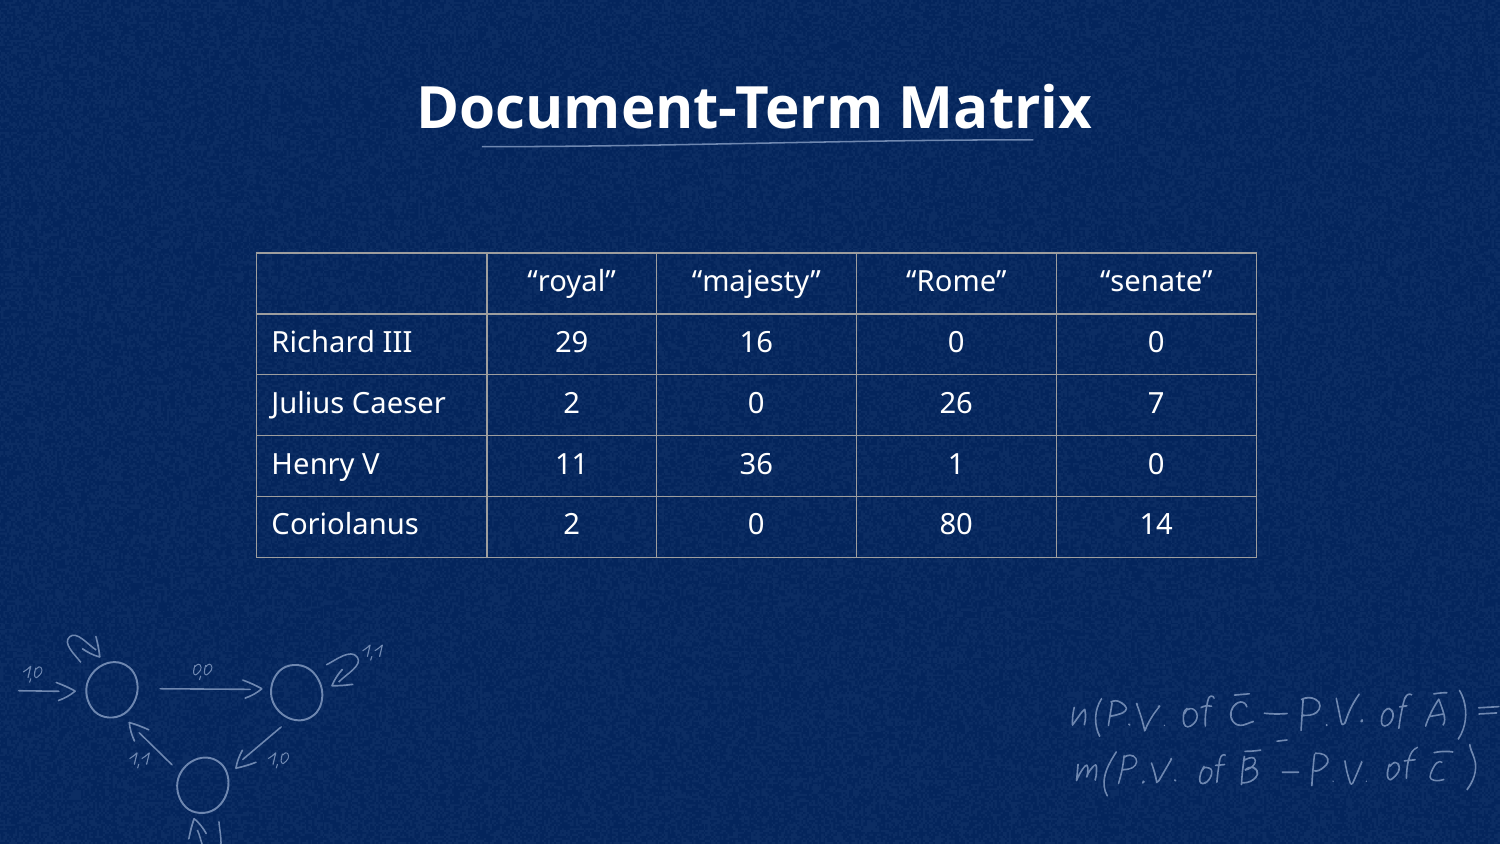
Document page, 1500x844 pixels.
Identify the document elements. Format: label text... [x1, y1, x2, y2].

table_cell 0 [1057, 436, 1256, 496]
table_cell 80 [857, 497, 1056, 557]
table_cell Coriolanus [257, 497, 486, 557]
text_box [1071, 689, 1500, 797]
table_cell Julius Caeser [257, 375, 486, 435]
table_cell 2 [488, 375, 656, 435]
table_header “senate” [1057, 254, 1256, 313]
table_cell 36 [657, 436, 856, 496]
table_cell Henry V [257, 436, 486, 496]
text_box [17, 634, 384, 844]
table_cell 0 [657, 375, 856, 435]
table_cell 14 [1057, 497, 1256, 557]
table_cell 16 [657, 315, 856, 374]
table_header “majesty” [657, 254, 856, 313]
table_cell 1 [857, 436, 1056, 496]
table_cell 0 [1057, 315, 1256, 374]
table_cell 2 [488, 497, 656, 557]
table_cell 7 [1057, 375, 1256, 435]
table_cell 26 [857, 375, 1056, 435]
table_cell 29 [488, 315, 656, 374]
table_cell 0 [857, 315, 1056, 374]
table_cell Richard III [257, 315, 486, 374]
table_header “Rome” [857, 254, 1056, 313]
table_header [257, 254, 486, 313]
table_cell 0 [657, 497, 856, 557]
table_cell 11 [488, 436, 656, 496]
table_header “royal” [488, 254, 656, 313]
title Document-Term Matrix [342, 68, 1166, 156]
